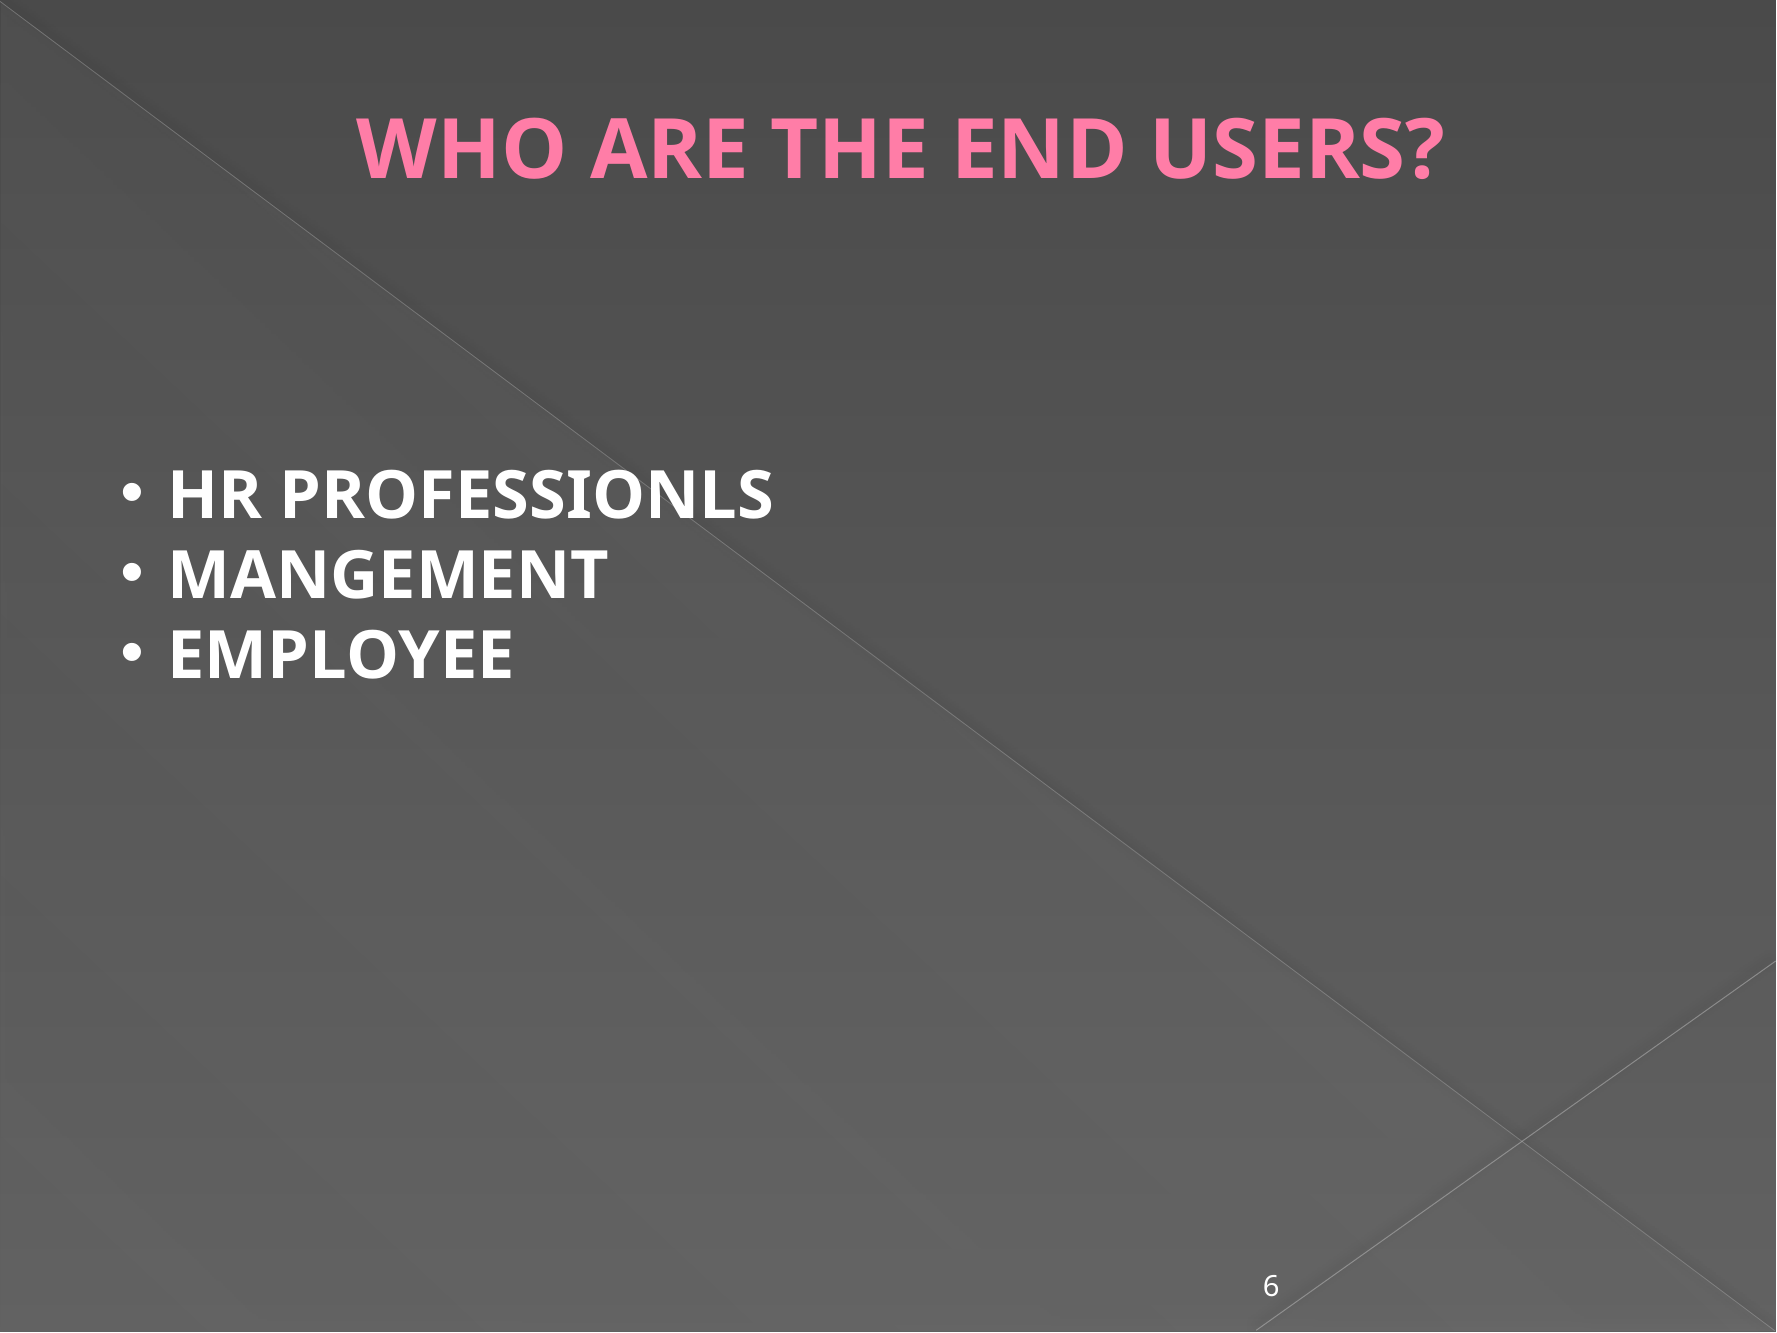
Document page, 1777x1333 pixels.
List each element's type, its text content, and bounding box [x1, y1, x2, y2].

text_box HR PROFESSIONLS MANGEMENT EMPLOYEE [105, 443, 1310, 969]
title WHO ARE THE END USERS? [302, 31, 1499, 257]
slide_number 6 [1214, 533, 1329, 1308]
